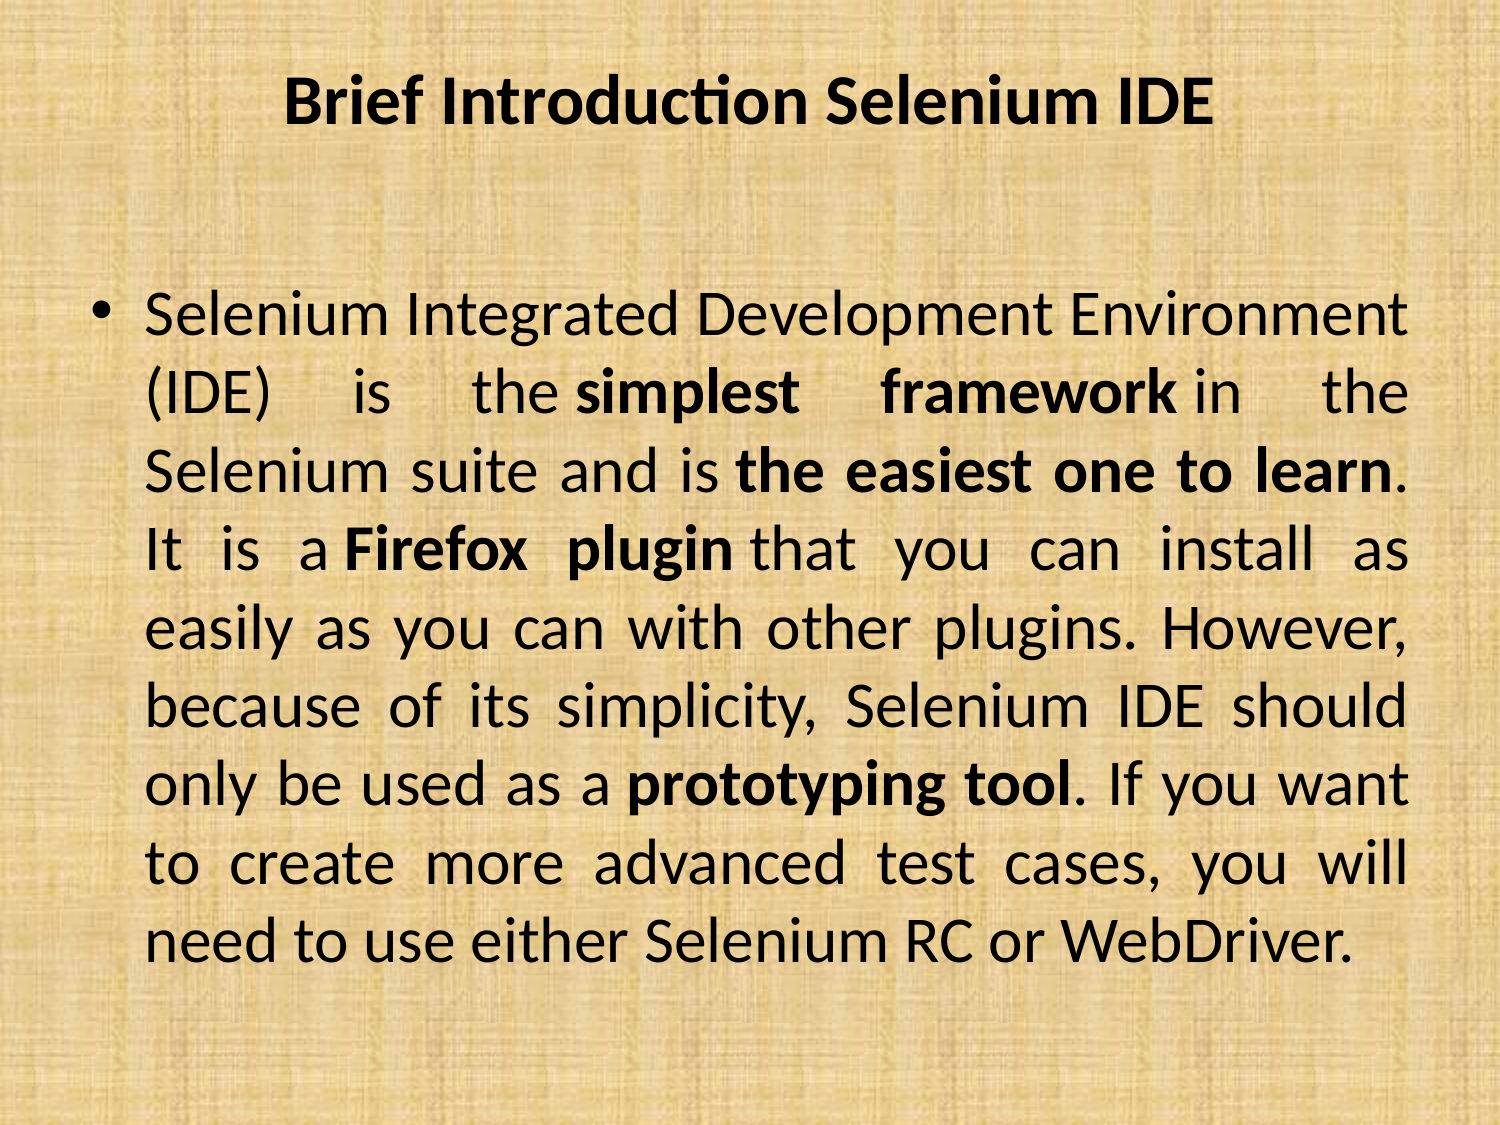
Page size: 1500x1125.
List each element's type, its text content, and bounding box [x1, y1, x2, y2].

title Brief Introduction Selenium IDE [75, 45, 1425, 233]
list Selenium Integrated Development Environment (IDE) is the simplest framework in the Selenium suite and is the easiest one to learn. It is a Firefox plugin that you can install as easily as you can with other plugins. However, because of its simplicity, Selenium IDE should only be used as a prototyping tool. If you want to create more advanced test cases, you will need to use either Selenium RC or WebDriver. [75, 262, 1425, 1005]
picture [0, 0, 1500, 1125]
